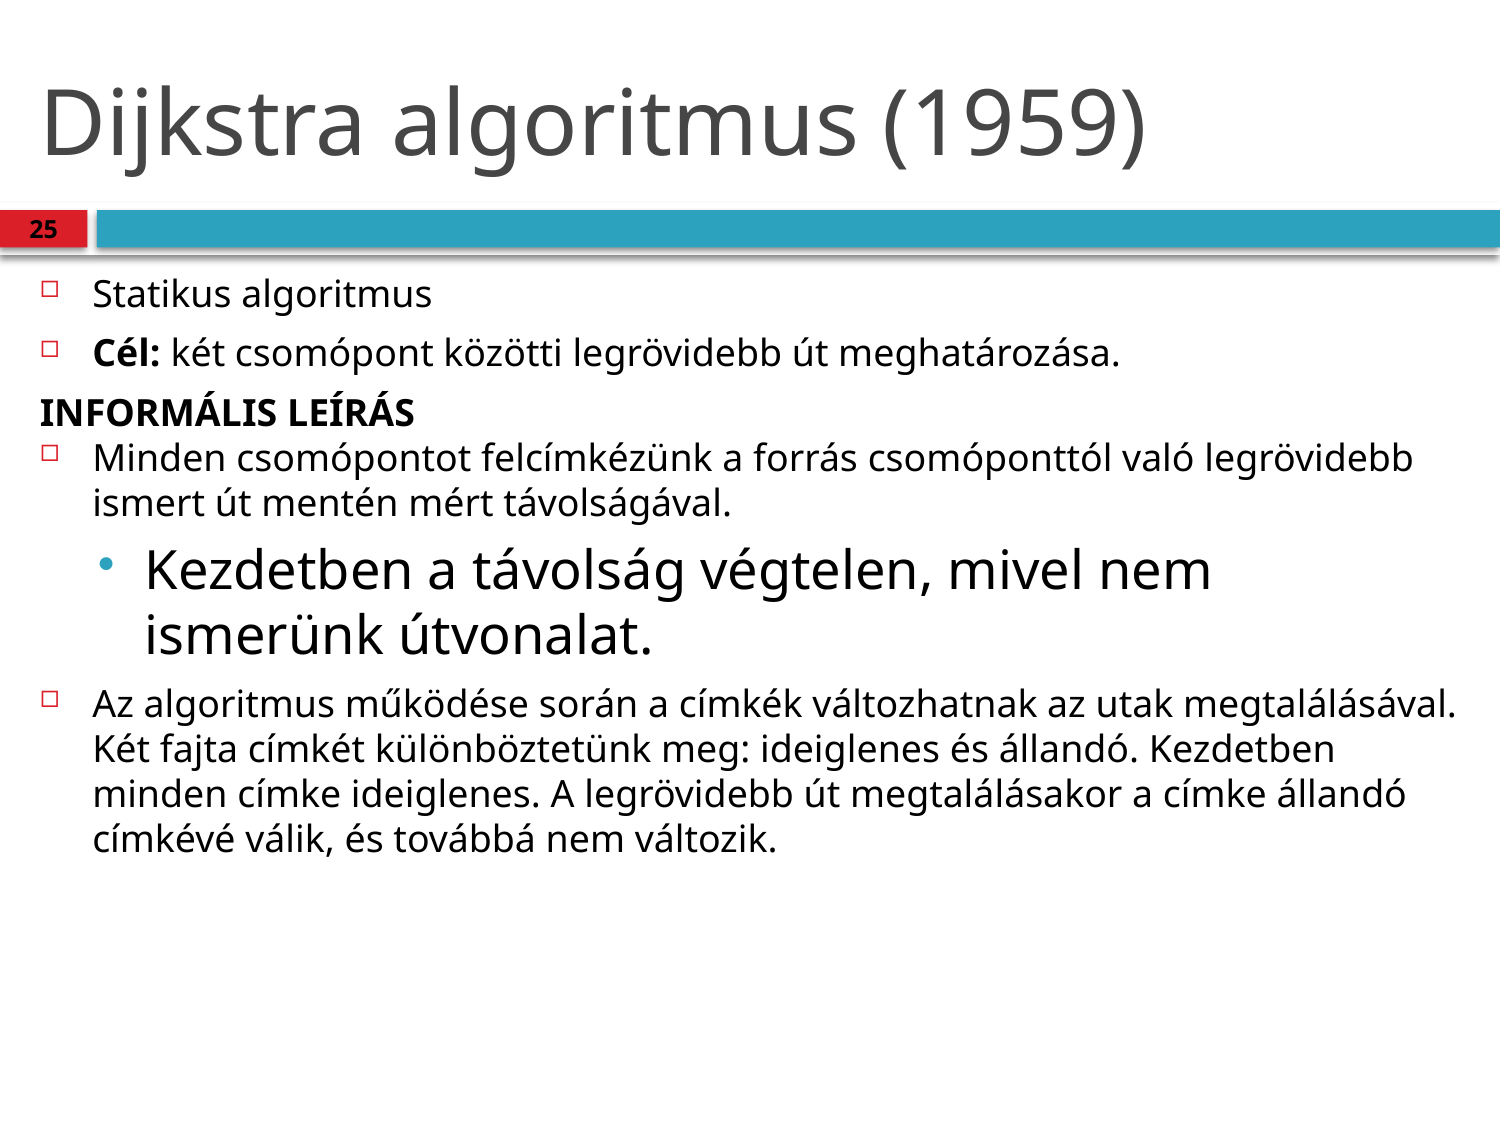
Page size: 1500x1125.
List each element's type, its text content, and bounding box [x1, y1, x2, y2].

list Statikus algoritmus Cél: két csomópont közötti legrövidebb út meghatározása. Informális leírás Minden csomópontot felcímkézünk a forrás csomóponttól való legrövidebb ismert út mentén mért távolságával. Kezdetben a távolság végtelen, mivel nem ismerünk útvonalat. Az algoritmus működése során a címkék változhatnak az utak megtalálásával. Két fajta címkét különböztetünk meg: ideiglenes és állandó. Kezdetben minden címke ideiglenes. A legrövidebb út megtalálásakor a címke állandó címkévé válik, és továbbá nem változik. [24, 262, 1475, 1100]
slide_number 25 [0, 206, 88, 257]
title Dijkstra algoritmus (1959) [24, 37, 1475, 200]
